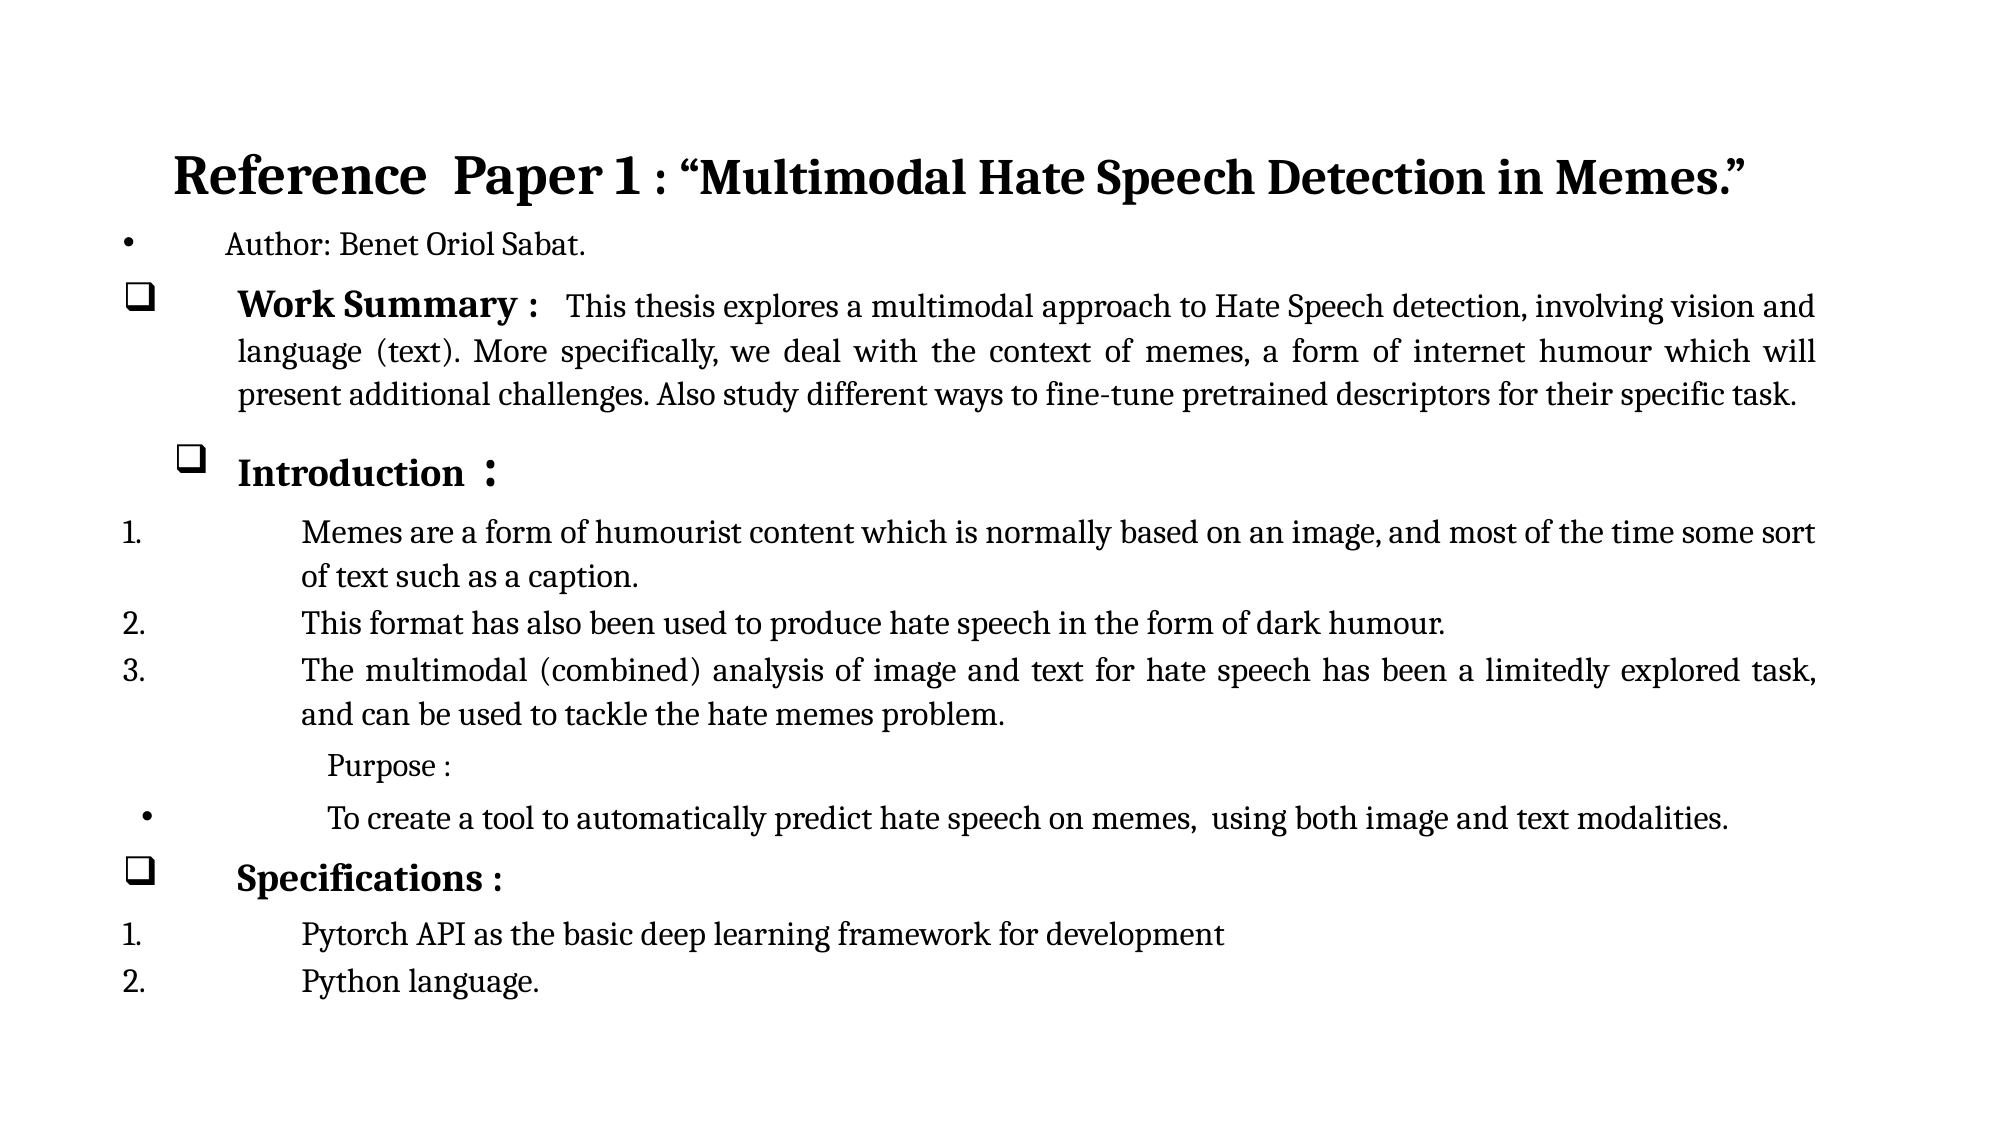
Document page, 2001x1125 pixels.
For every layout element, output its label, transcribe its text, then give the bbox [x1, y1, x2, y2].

list Reference Paper 1 : “Multimodal Hate Speech Detection in Memes.” Author: Benet Oriol Sabat. Work Summary : This thesis explores a multimodal approach to Hate Speech detection, involving vision and language (text). More specifically, we deal with the context of memes, a form of internet humour which will present additional challenges. Also study different ways to fine-tune pretrained descriptors for their specific task. Introduction : Memes are a form of humourist content which is normally based on an image, and most of the time some sort of text such as a caption. This format has also been used to produce hate speech in the form of dark humour. The multimodal (combined) analysis of image and text for hate speech has been a limitedly explored task, and can be used to tackle the hate memes problem. Purpose : To create a tool to automatically predict hate speech on memes, using both image and text modalities. Specifications : Pytorch API as the basic deep learning framework for development Python language. [108, 125, 1833, 1045]
